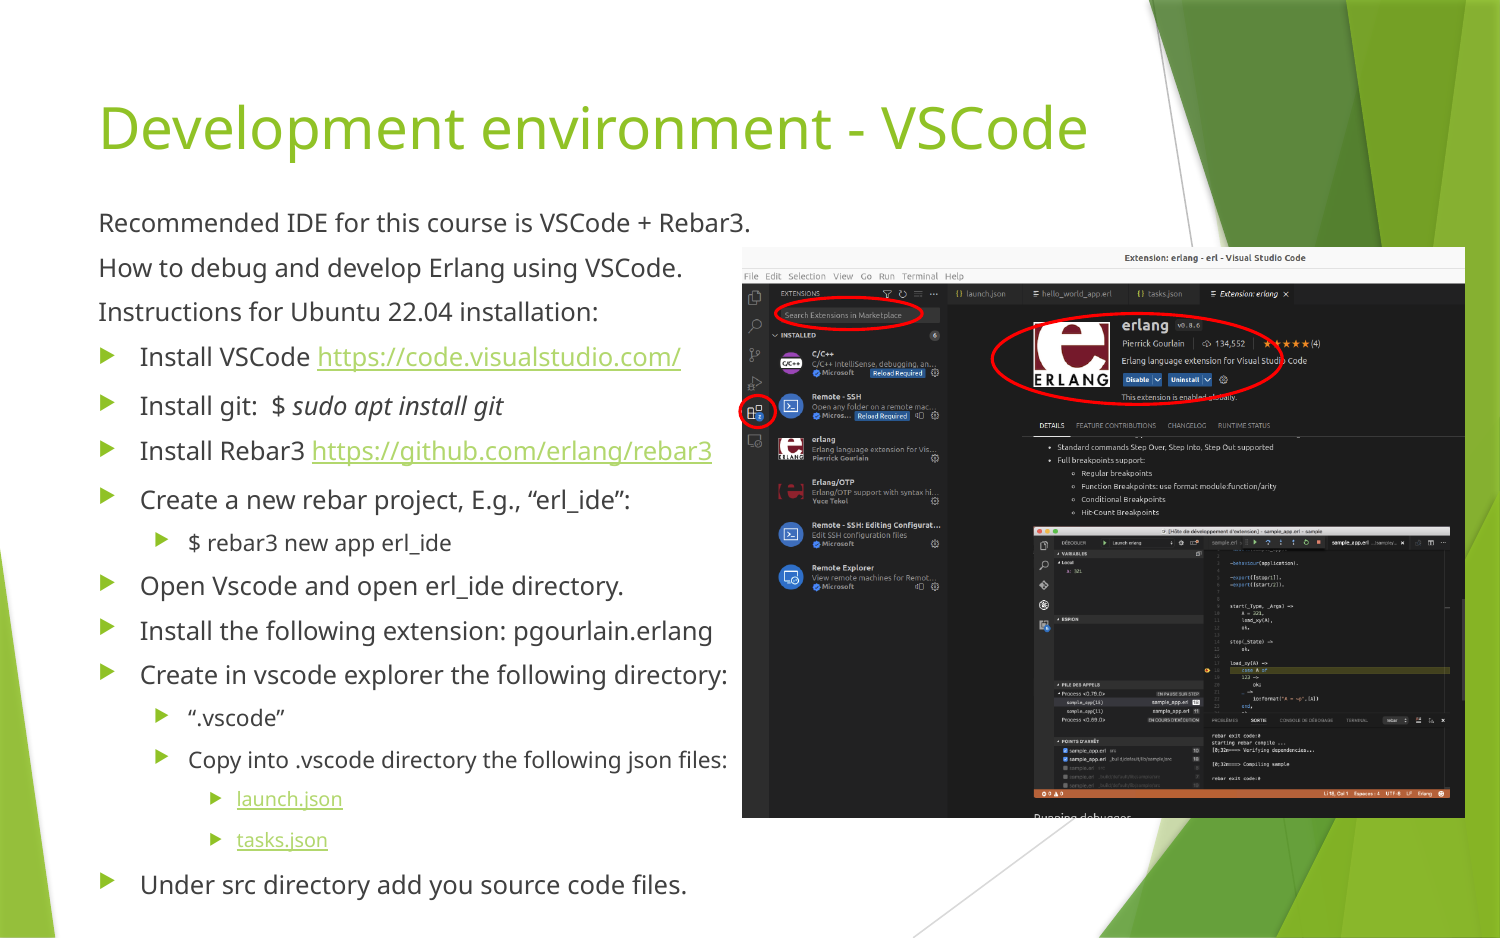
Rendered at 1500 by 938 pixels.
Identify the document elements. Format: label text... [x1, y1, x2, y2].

list Recommended IDE for this course is VSCode + Rebar3. How to debug and develop Erlang using VSCode. Instructions for Ubuntu 22.04 installation: Install VSCode https://code.visualstudio.com/ Install git: $ sudo apt install git Install Rebar3 https://github.com/erlang/rebar3 Create a new rebar project, E.g., “erl_ide”: $ rebar3 new app erl_ide Open Vscode and open erl_ide directory. Install the following extension: pgourlain.erlang Create in vscode explorer the following directory: “.vscode” Copy into .vscode directory the following json files: launch.json tasks.json Under src directory add you source code files. [83, 199, 1141, 911]
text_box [739, 246, 1465, 819]
title Development environment - VSCode [83, 83, 1141, 199]
